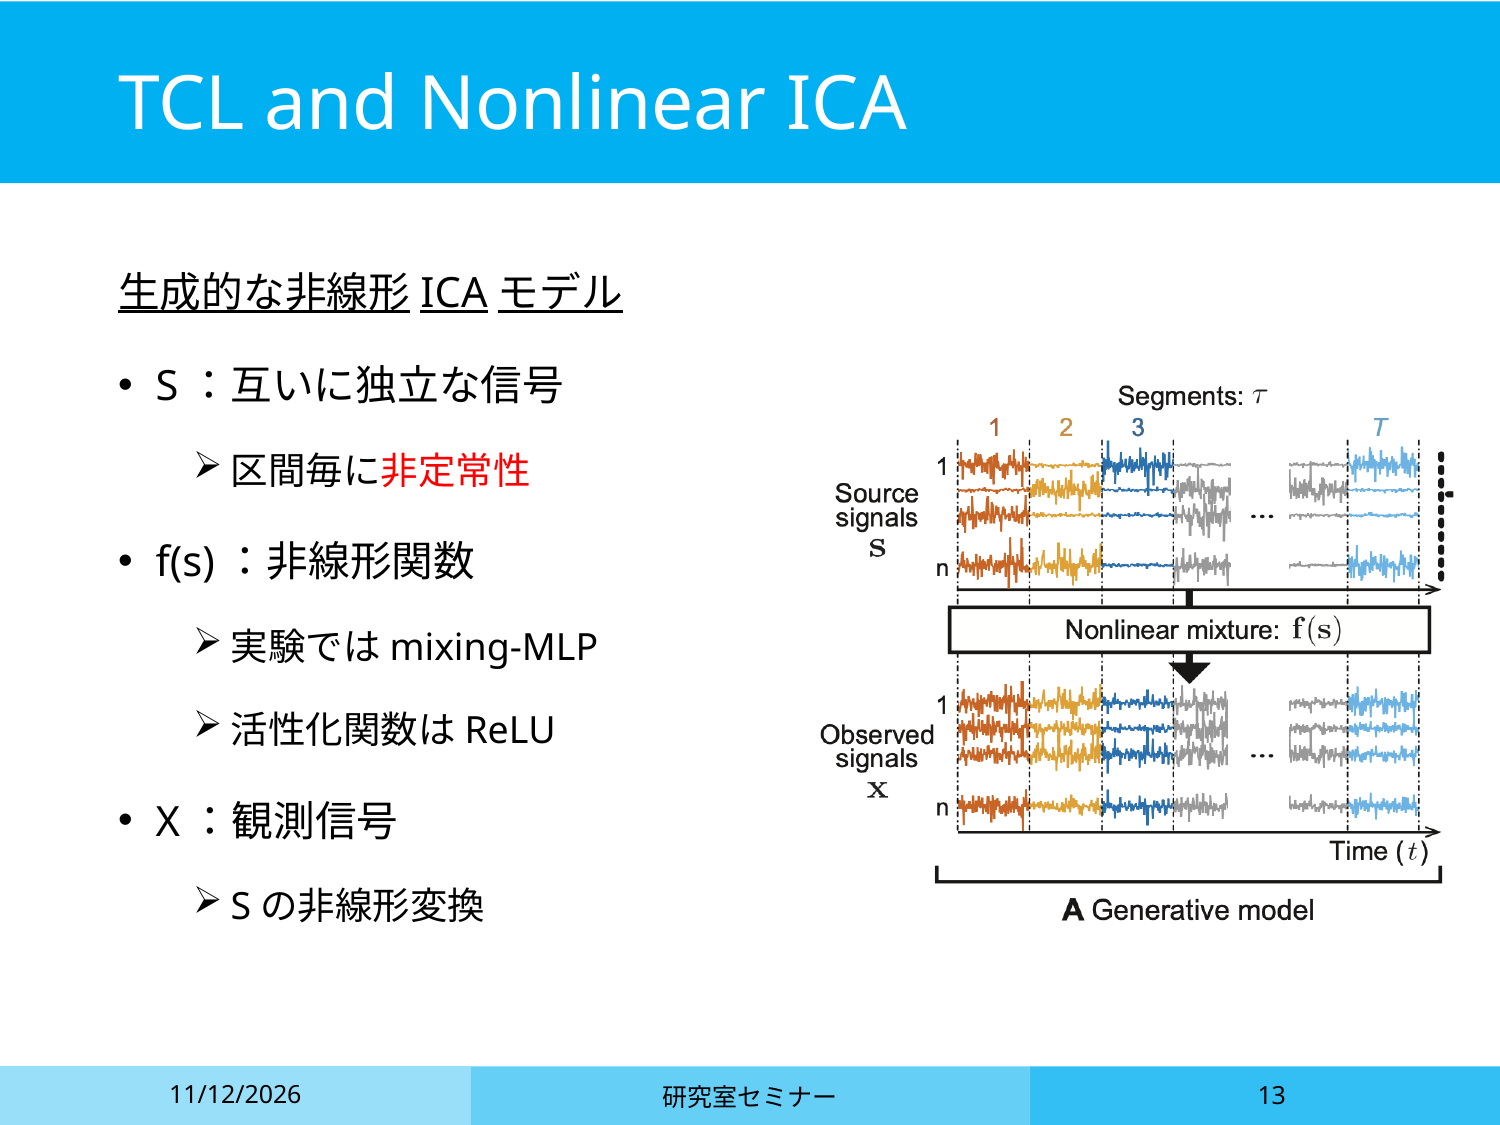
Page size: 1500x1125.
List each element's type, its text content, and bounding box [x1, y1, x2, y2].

slide_number 13 [1228, 1066, 1302, 1125]
footer 研究室セミナー [496, 1066, 1004, 1125]
title TCL and Nonlinear ICA [103, 27, 1397, 184]
picture [749, 342, 1454, 942]
list 生成的な非線形ICAモデル S：互いに独立な信号 区間毎に非定常性 f(s)：非線形関数 実験ではmixing-MLP 活性化関数はReLU X：観測信号 Sの非線形変換 [103, 235, 1397, 1014]
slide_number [66, 1065, 405, 1125]
